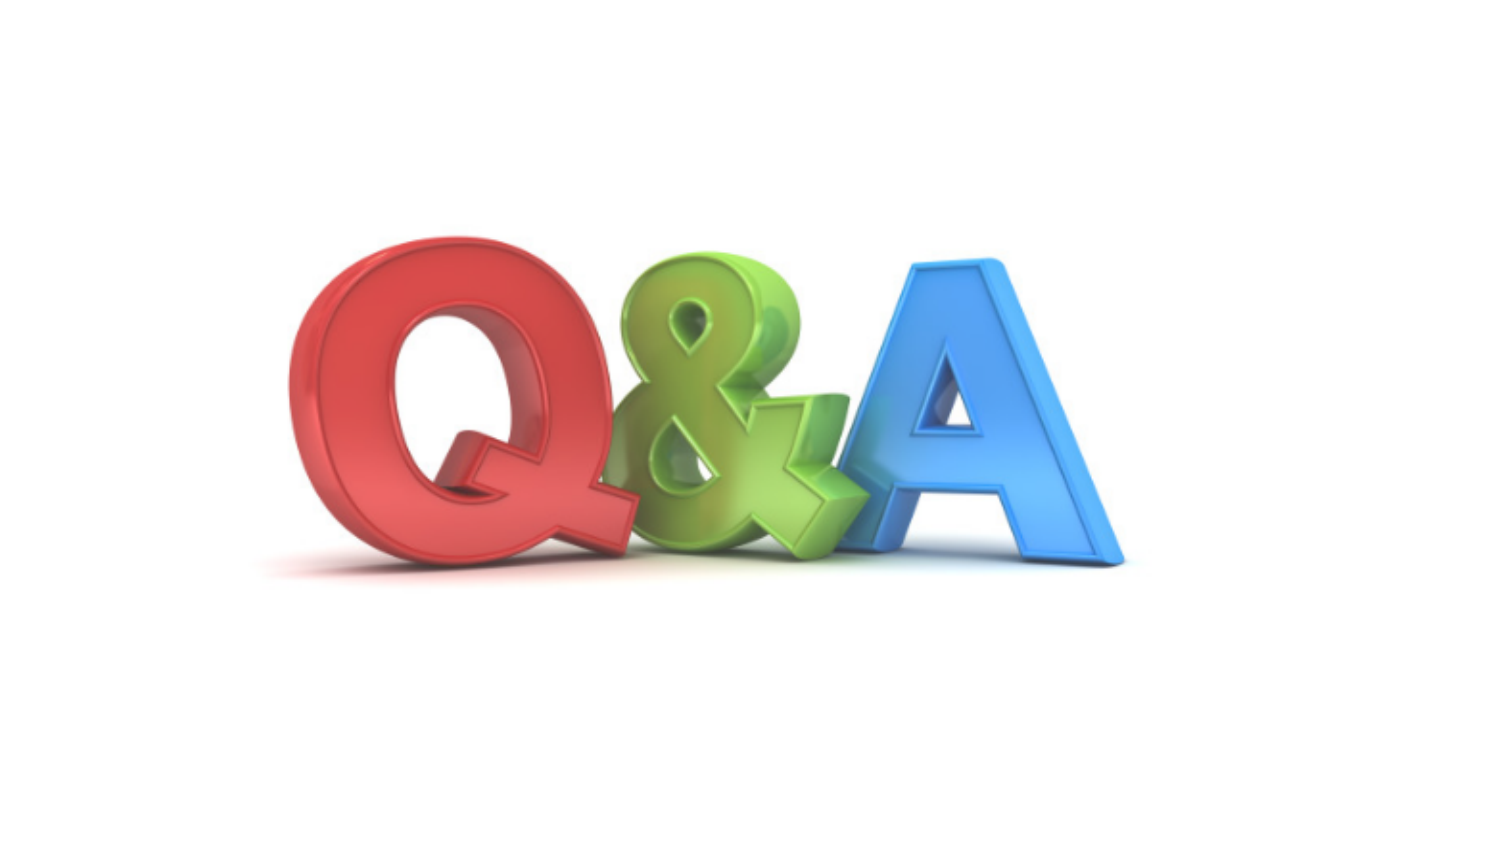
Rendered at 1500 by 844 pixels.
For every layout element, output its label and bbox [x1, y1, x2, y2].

picture [77, 27, 1255, 750]
